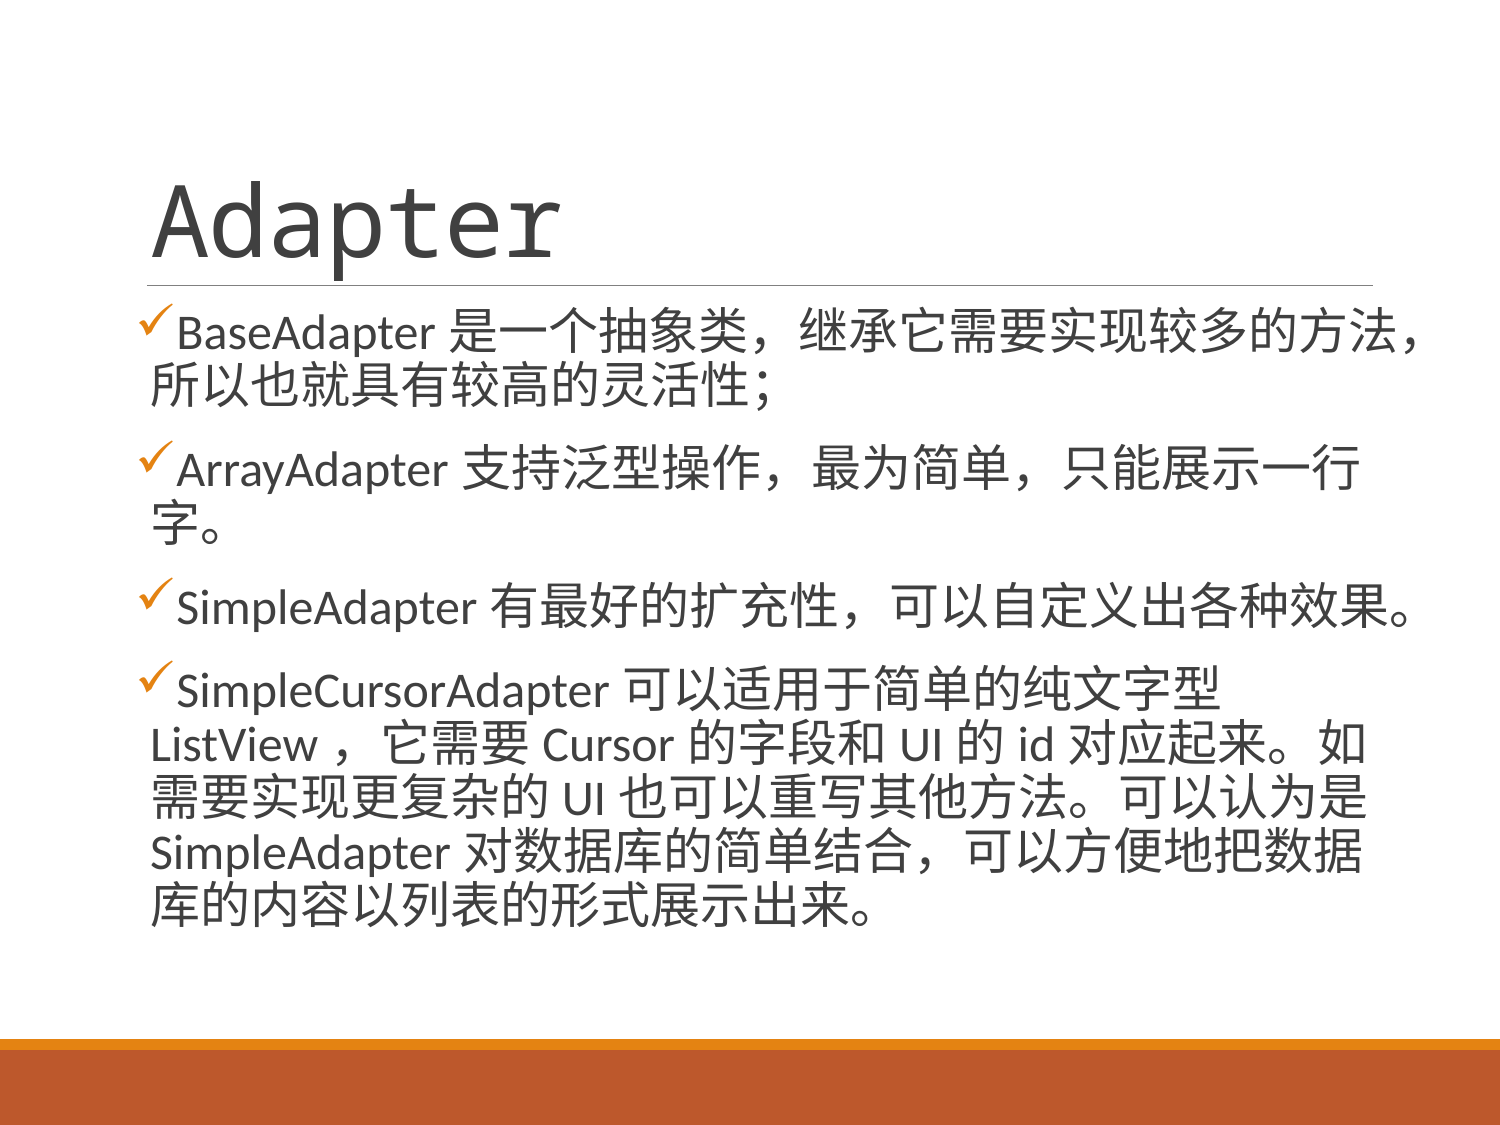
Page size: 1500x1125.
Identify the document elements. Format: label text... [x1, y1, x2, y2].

title Adapter [135, 47, 1373, 285]
list BaseAdapter是一个抽象类，继承它需要实现较多的方法，所以也就具有较高的灵活性； ArrayAdapter支持泛型操作，最为简单，只能展示一行字。 SimpleAdapter有最好的扩充性，可以自定义出各种效果。 SimpleCursorAdapter可以适用于简单的纯文字型ListView，它需要Cursor的字段和UI的id对应起来。如需要实现更复杂的UI也可以重写其他方法。可以认为是SimpleAdapter对数据库的简单结合，可以方便地把数据库的内容以列表的形式展示出来。 [135, 299, 1410, 960]
